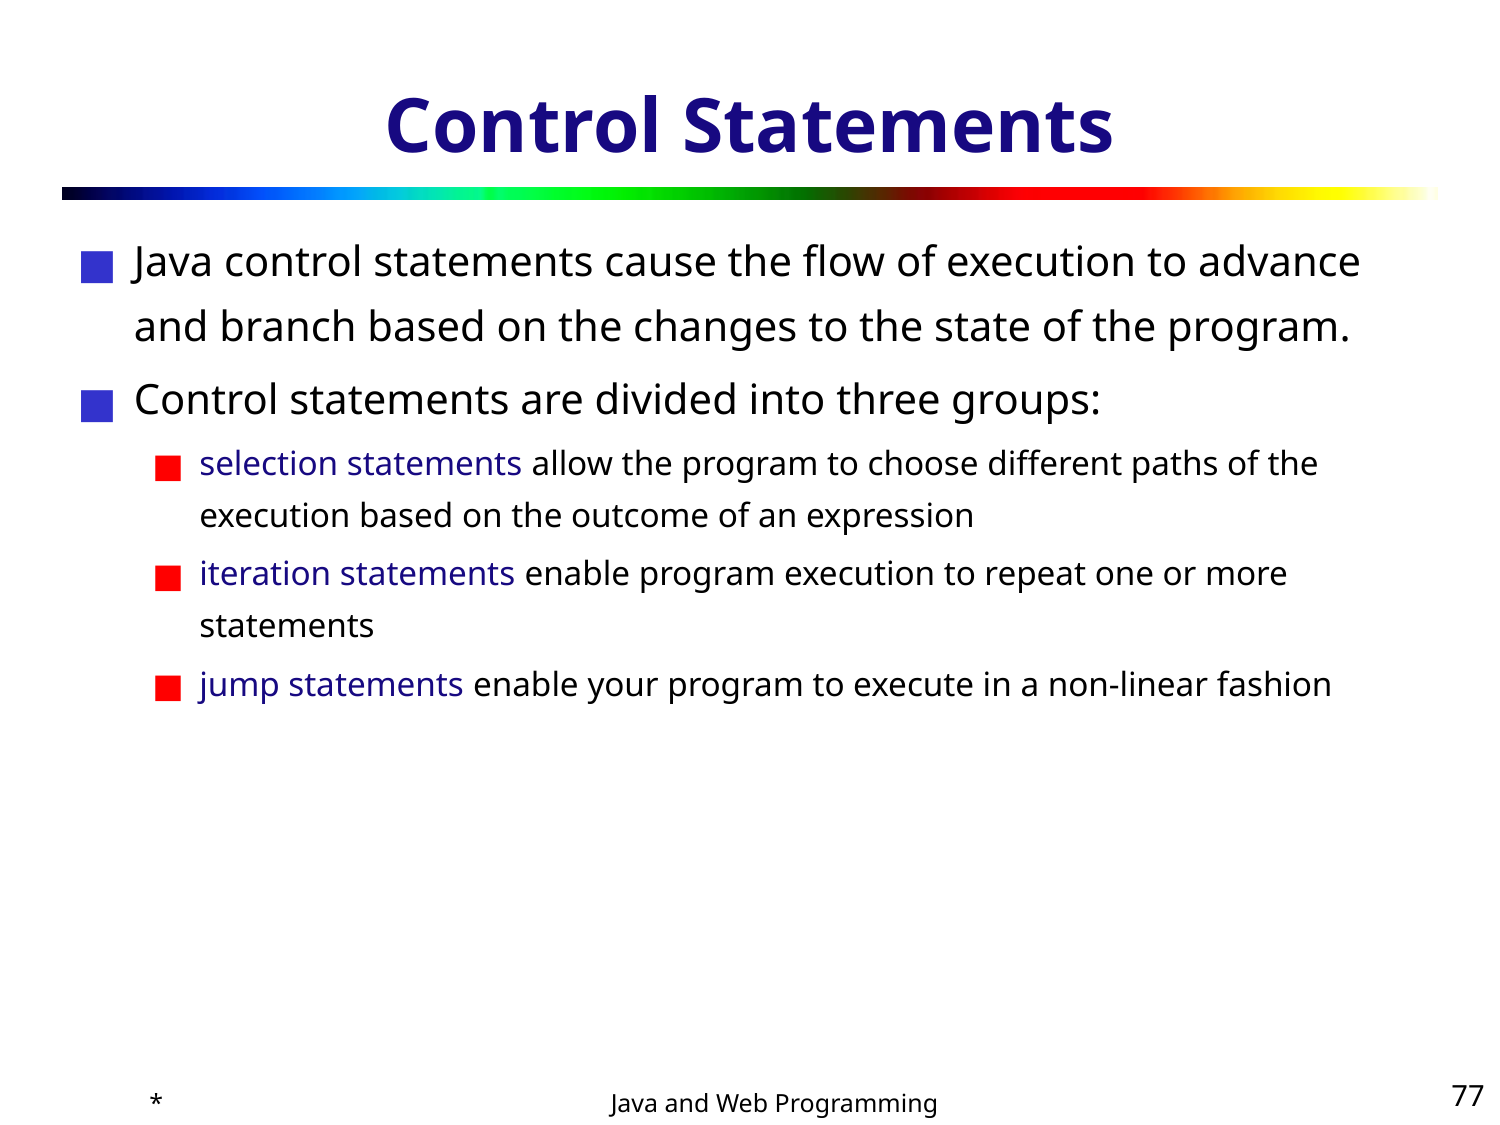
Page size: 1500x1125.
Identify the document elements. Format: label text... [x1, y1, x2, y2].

list Java control statements cause the flow of execution to advance and branch based on the changes to the state of the program. Control statements are divided into three groups: selection statements allow the program to choose different paths of the execution based on the outcome of an expression iteration statements enable program execution to repeat one or more statements jump statements enable your program to execute in a non-linear fashion [62, 212, 1450, 1050]
picture [62, 187, 355, 200]
title Control Statements [0, 50, 1500, 175]
text_box Java and Web Programming [537, 1062, 1013, 1125]
text_box * [0, 1049, 313, 1125]
text_box ‹#› [1187, 1049, 1500, 1125]
picture [382, 187, 1438, 200]
